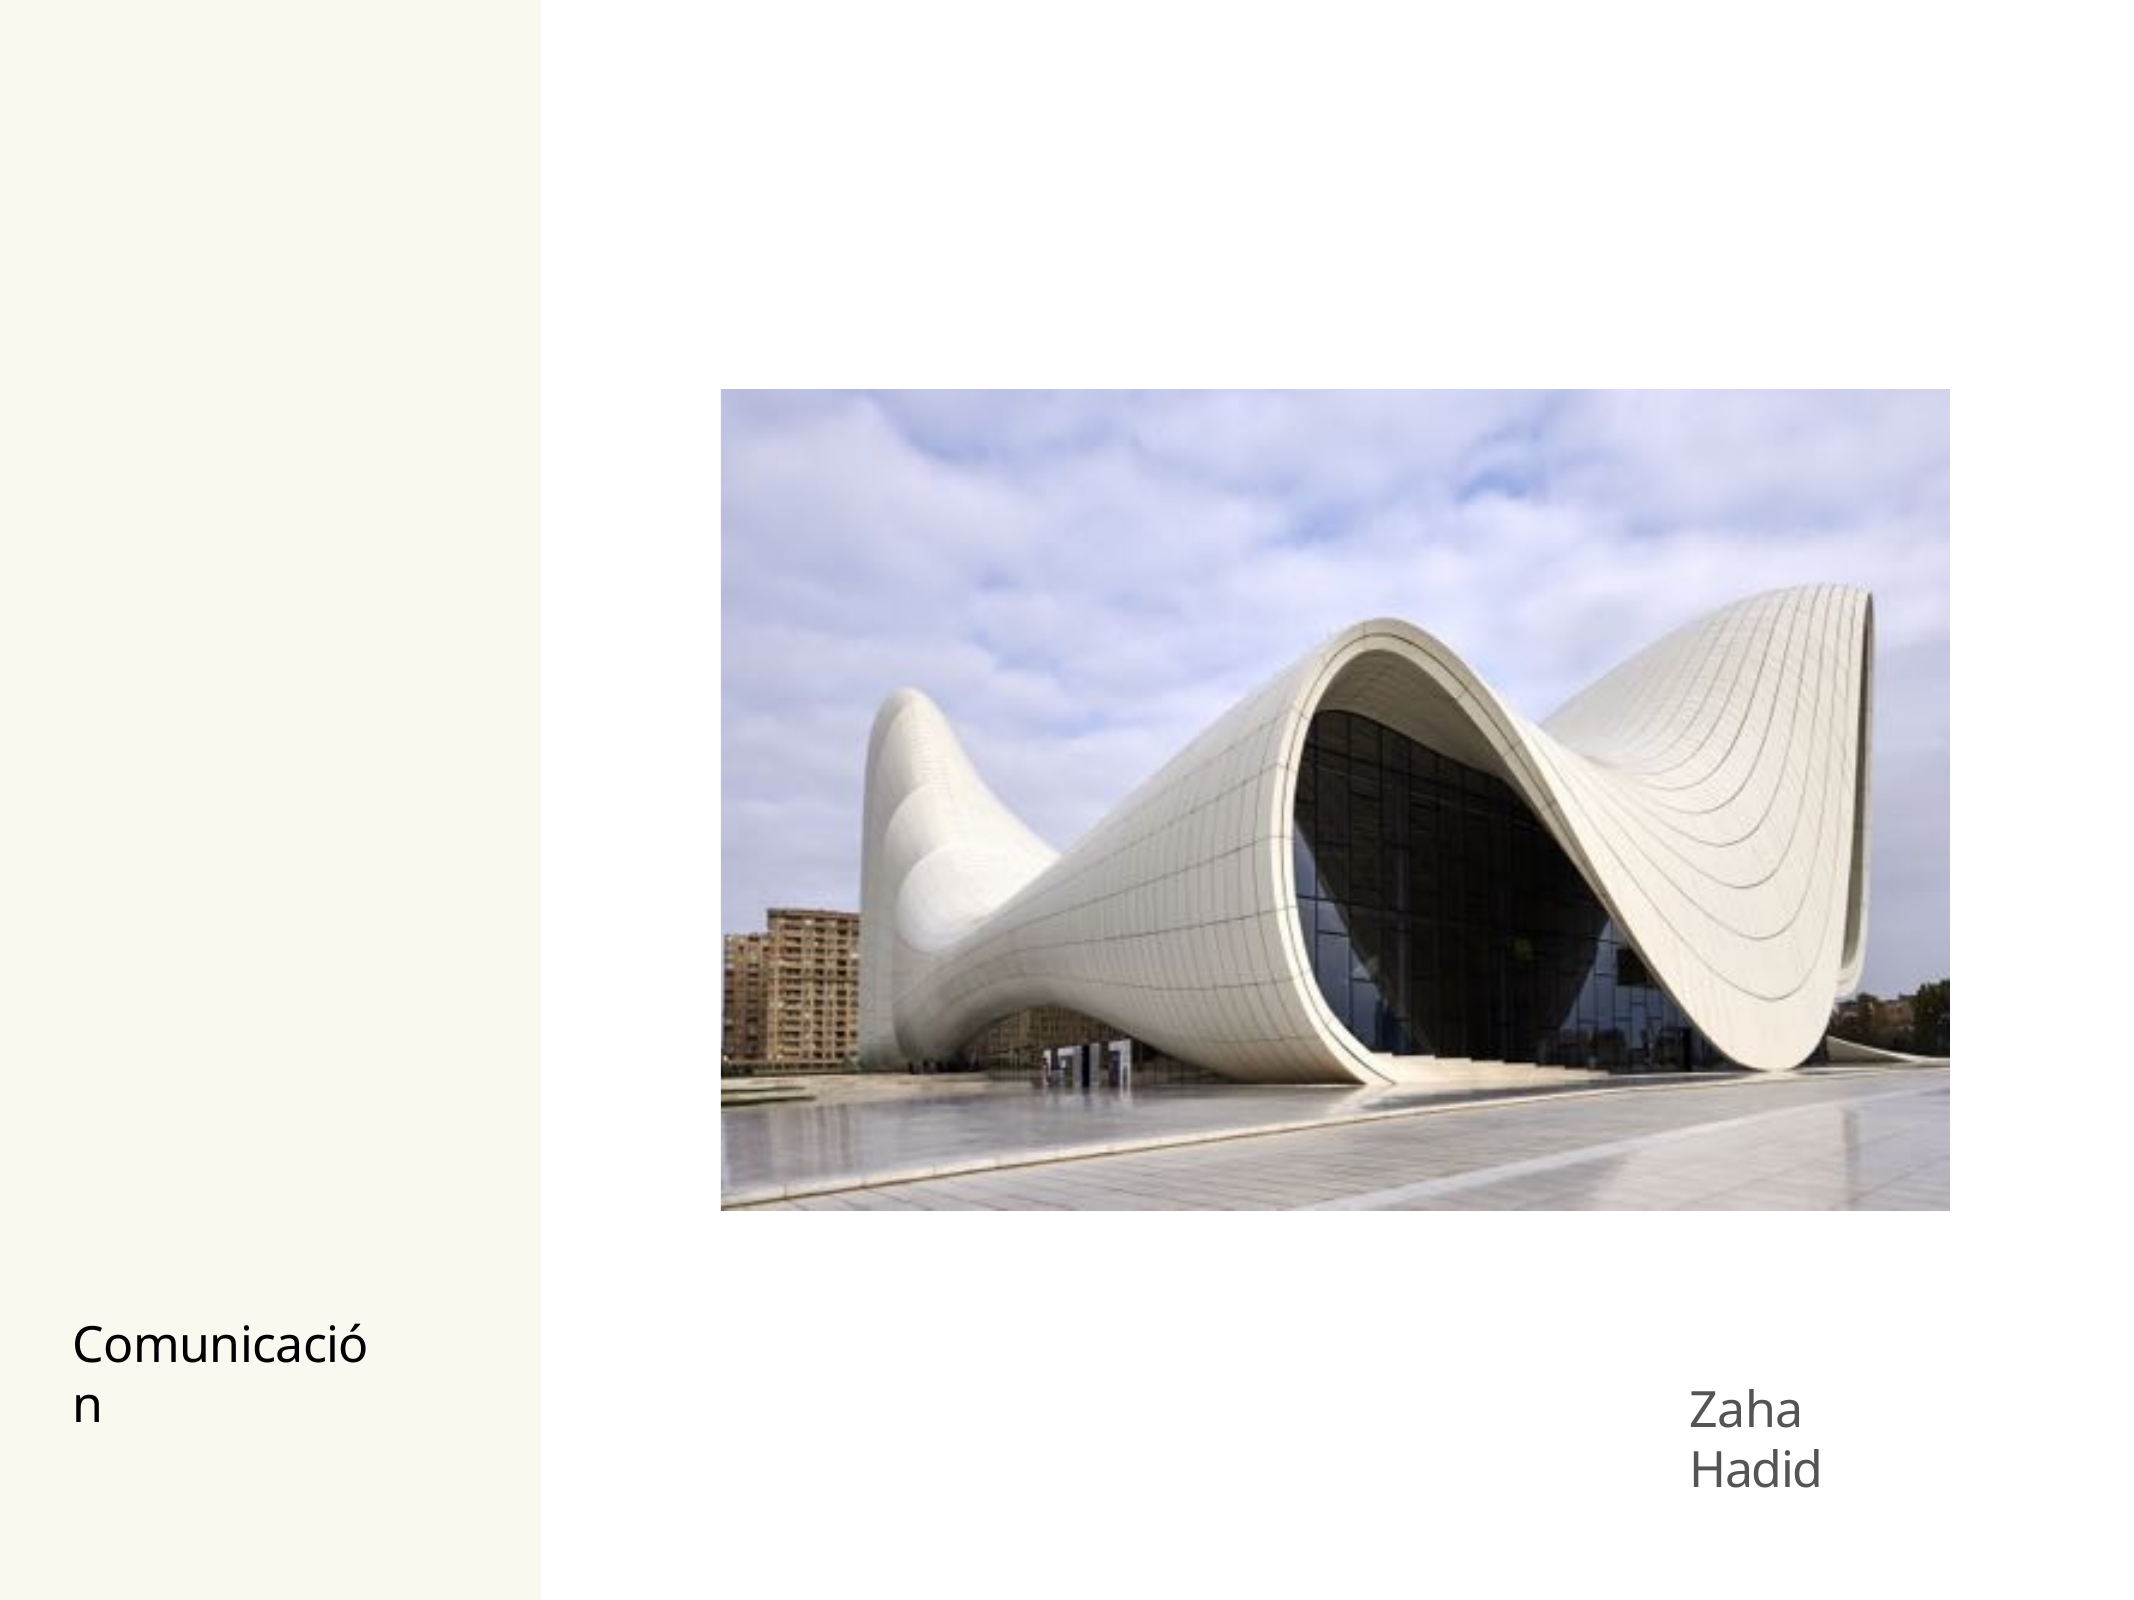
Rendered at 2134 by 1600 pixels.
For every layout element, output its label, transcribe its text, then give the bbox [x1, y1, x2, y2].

text_box Comunicación [70, 1310, 380, 1433]
text_box [720, 389, 1950, 1211]
text_box Zaha Hadid [1687, 1374, 1930, 1497]
